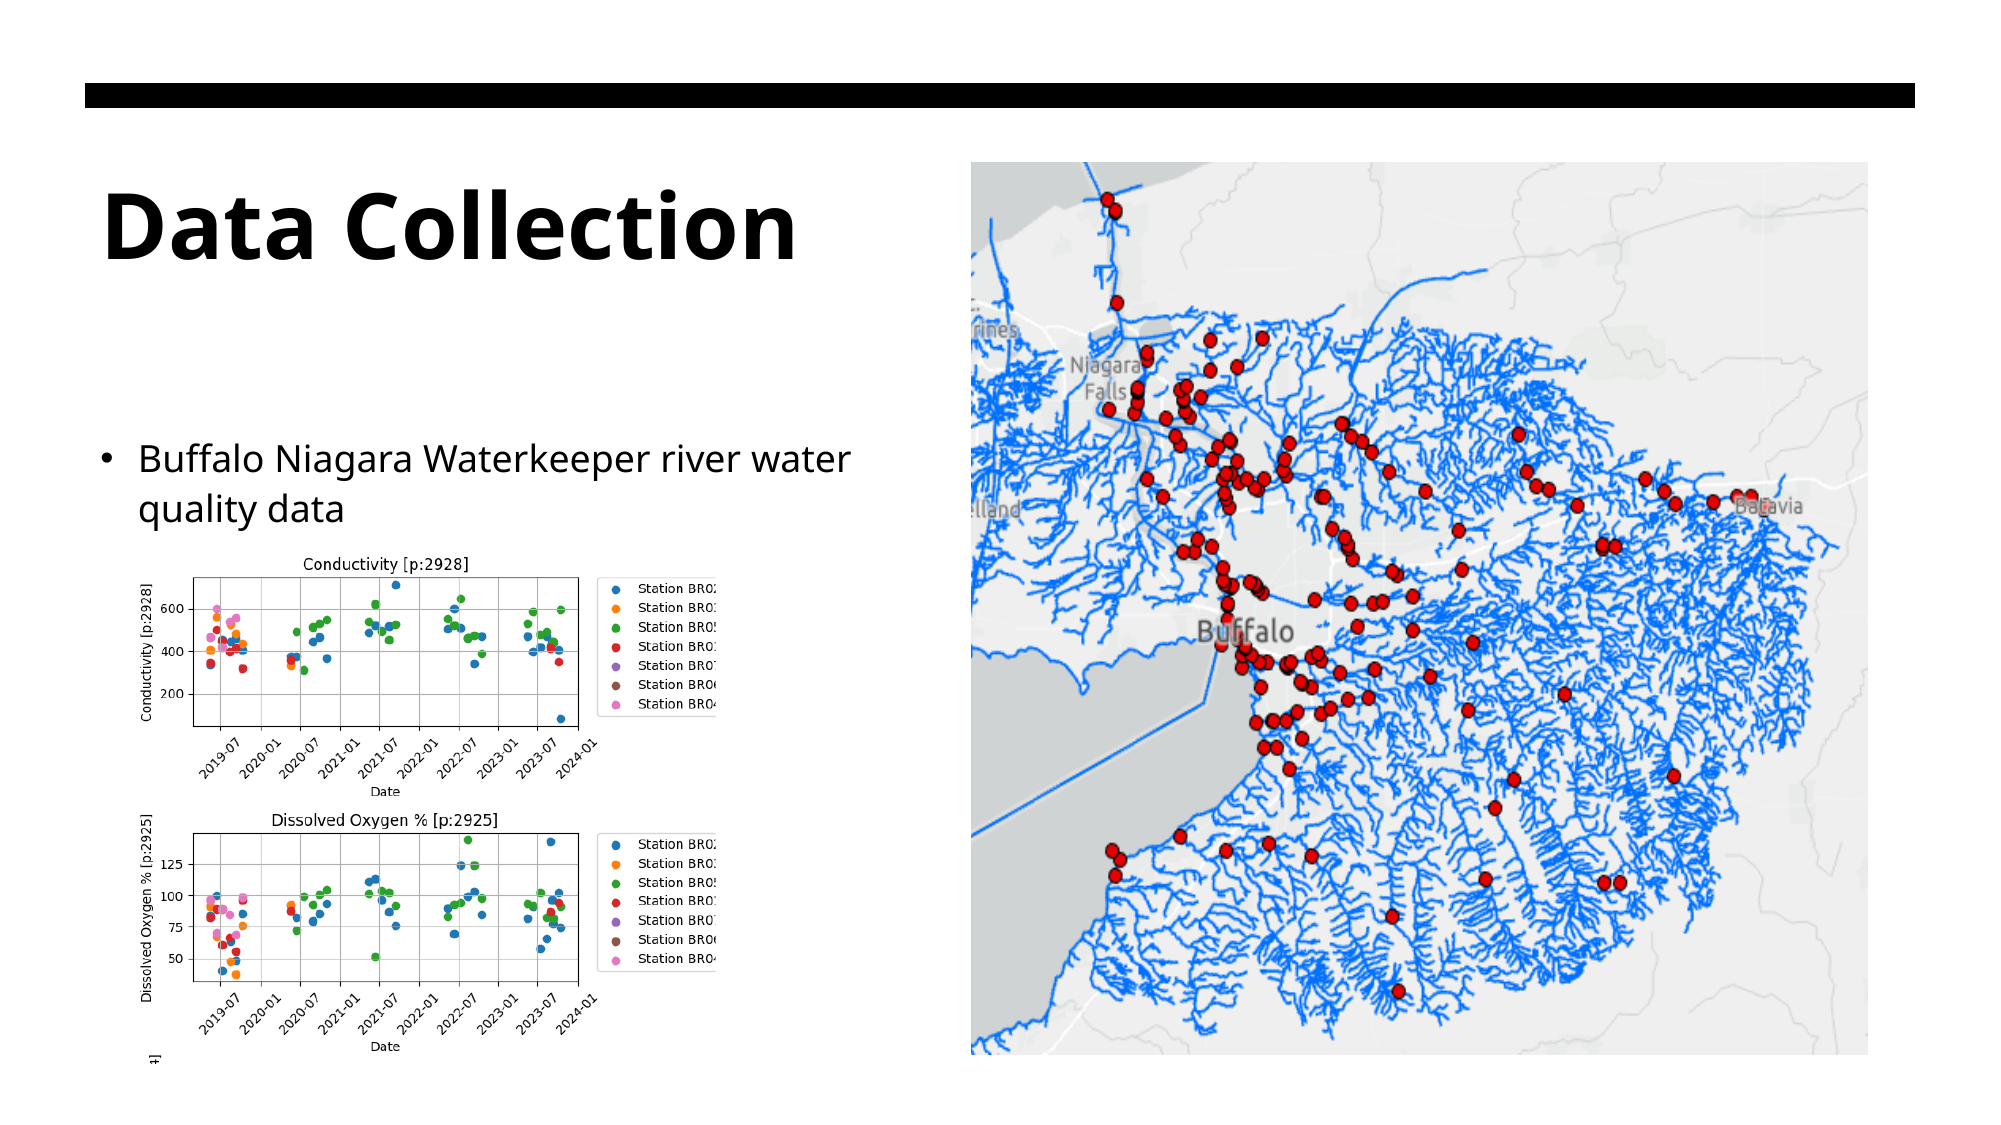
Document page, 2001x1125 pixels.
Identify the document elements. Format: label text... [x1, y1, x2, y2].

list Buffalo Niagara Waterkeeper river water quality data [85, 423, 933, 1041]
picture [970, 161, 1869, 1056]
title Data Collection [85, 160, 1916, 401]
picture [123, 538, 717, 1064]
